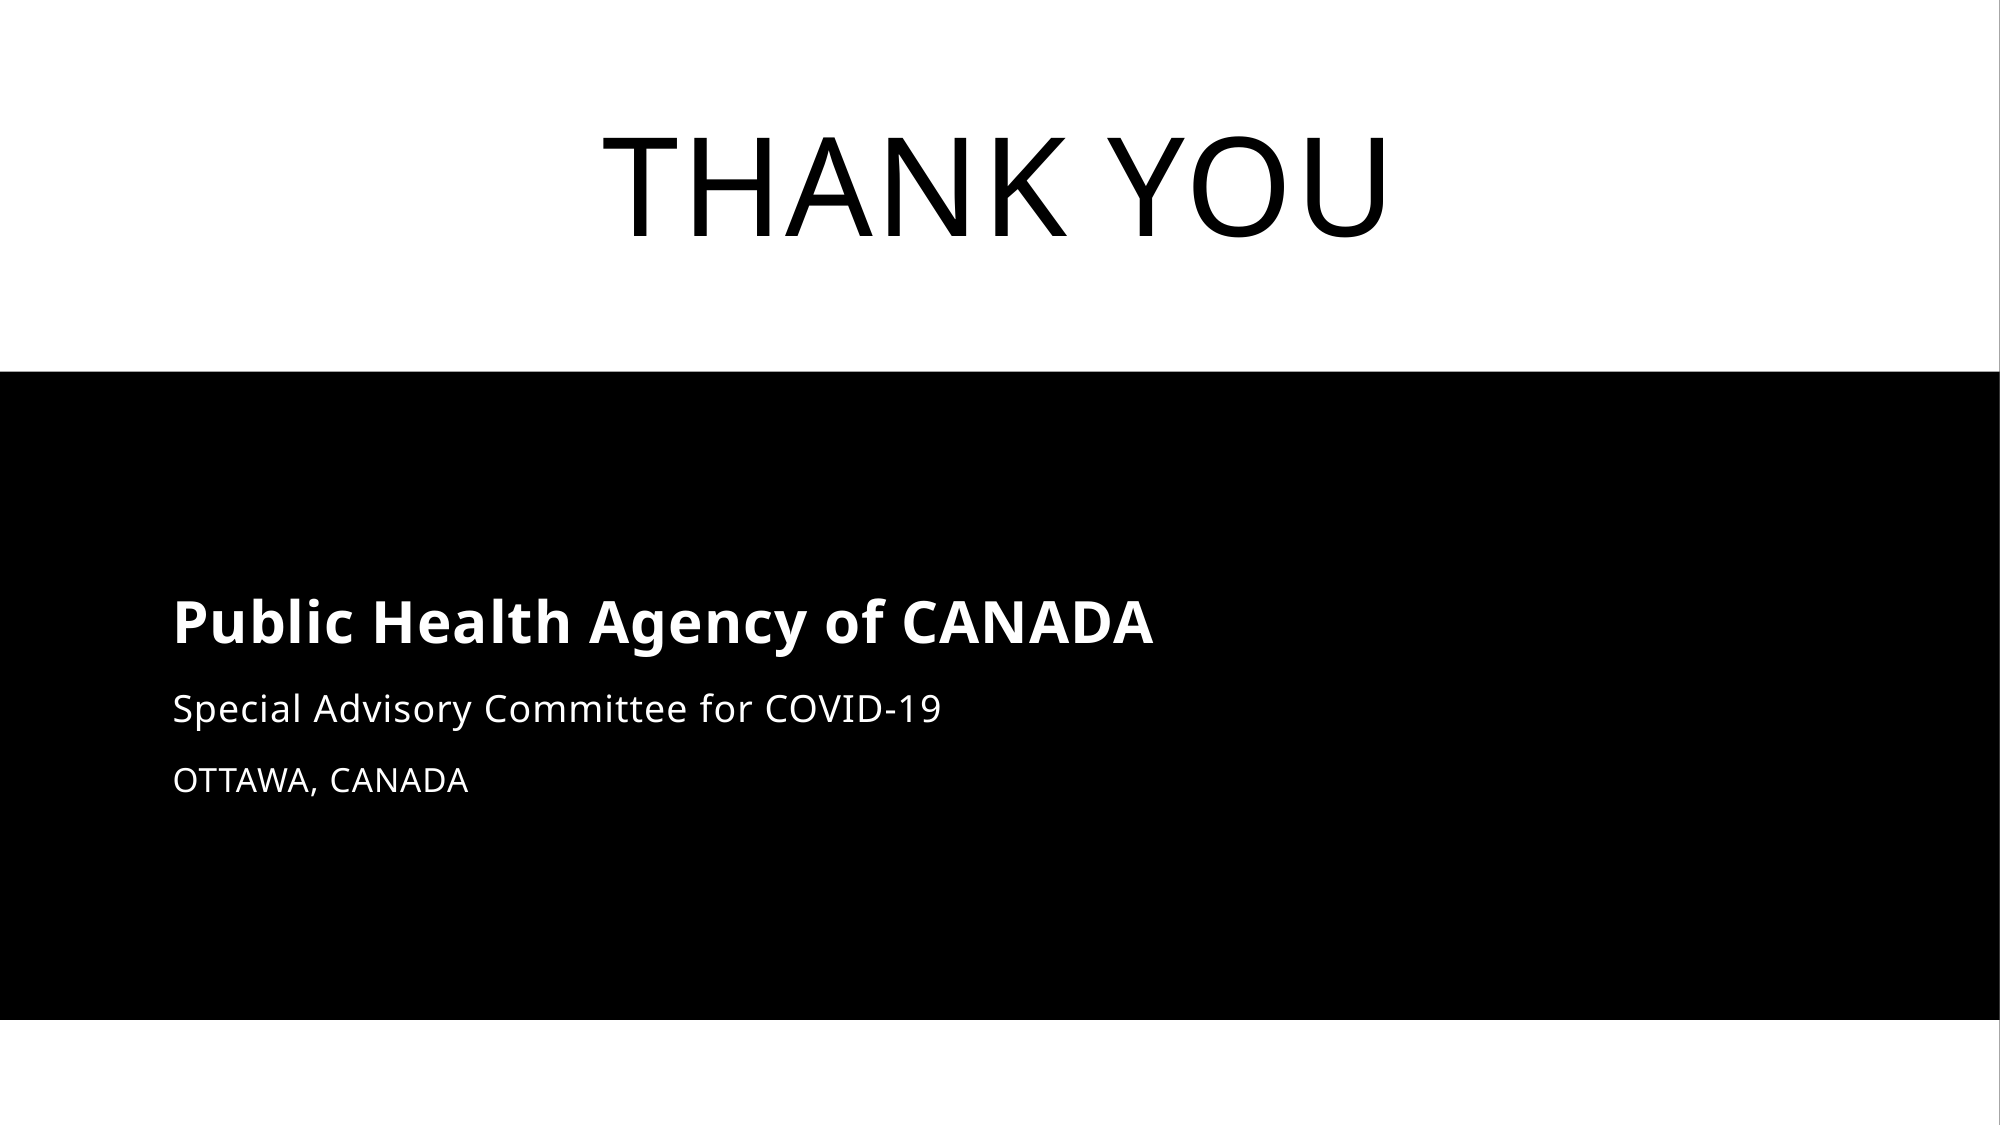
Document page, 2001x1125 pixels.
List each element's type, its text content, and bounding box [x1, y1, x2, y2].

title Thank You [157, 52, 1842, 332]
list Public Health Agency of CANADA Special Advisory Committee for COVID-19 OTTAWA, CANADA [157, 424, 1842, 959]
text_box [0, 370, 2000, 1021]
text_box [0, 0, 2000, 370]
text_box [0, 1021, 2000, 1125]
